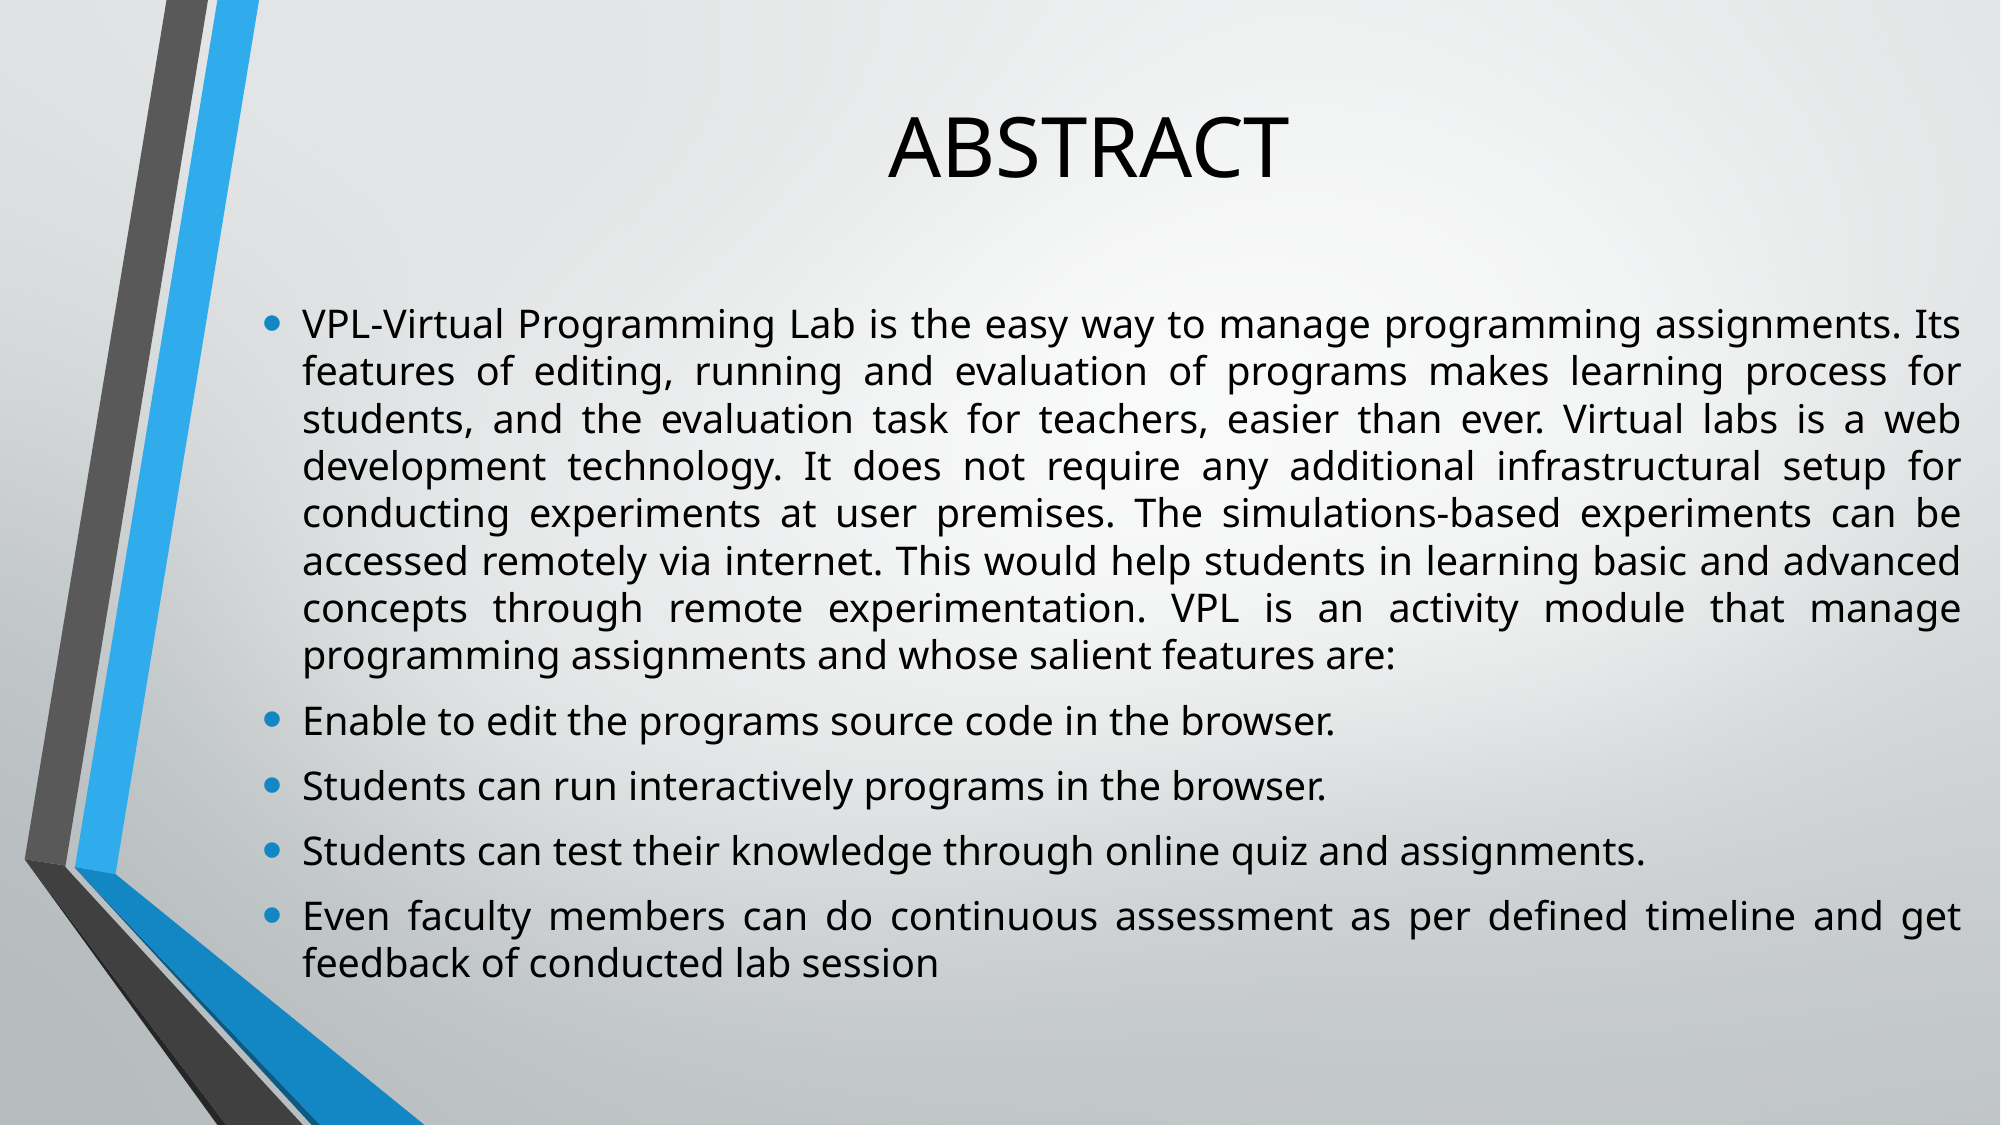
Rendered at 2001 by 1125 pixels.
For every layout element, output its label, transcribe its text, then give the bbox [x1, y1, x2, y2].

list VPL-Virtual Programming Lab is the easy way to manage programming assignments. Its features of editing, running and evaluation of programs makes learning process for students, and the evaluation task for teachers, easier than ever. Virtual labs is a web development technology. It does not require any additional infrastructural setup for conducting experiments at user premises. The simulations-based experiments can be accessed remotely via internet. This would help students in learning basic and advanced concepts through remote experimentation. VPL is an activity module that manage programming assignments and whose salient features are: Enable to edit the programs source code in the browser. Students can run interactively programs in the browser. Students can test their knowledge through online quiz and assignments. Even faculty members can do continuous assessment as per defined timeline and get feedback of conducted lab session [247, 287, 1979, 998]
title ABSTRACT [267, 0, 1912, 287]
